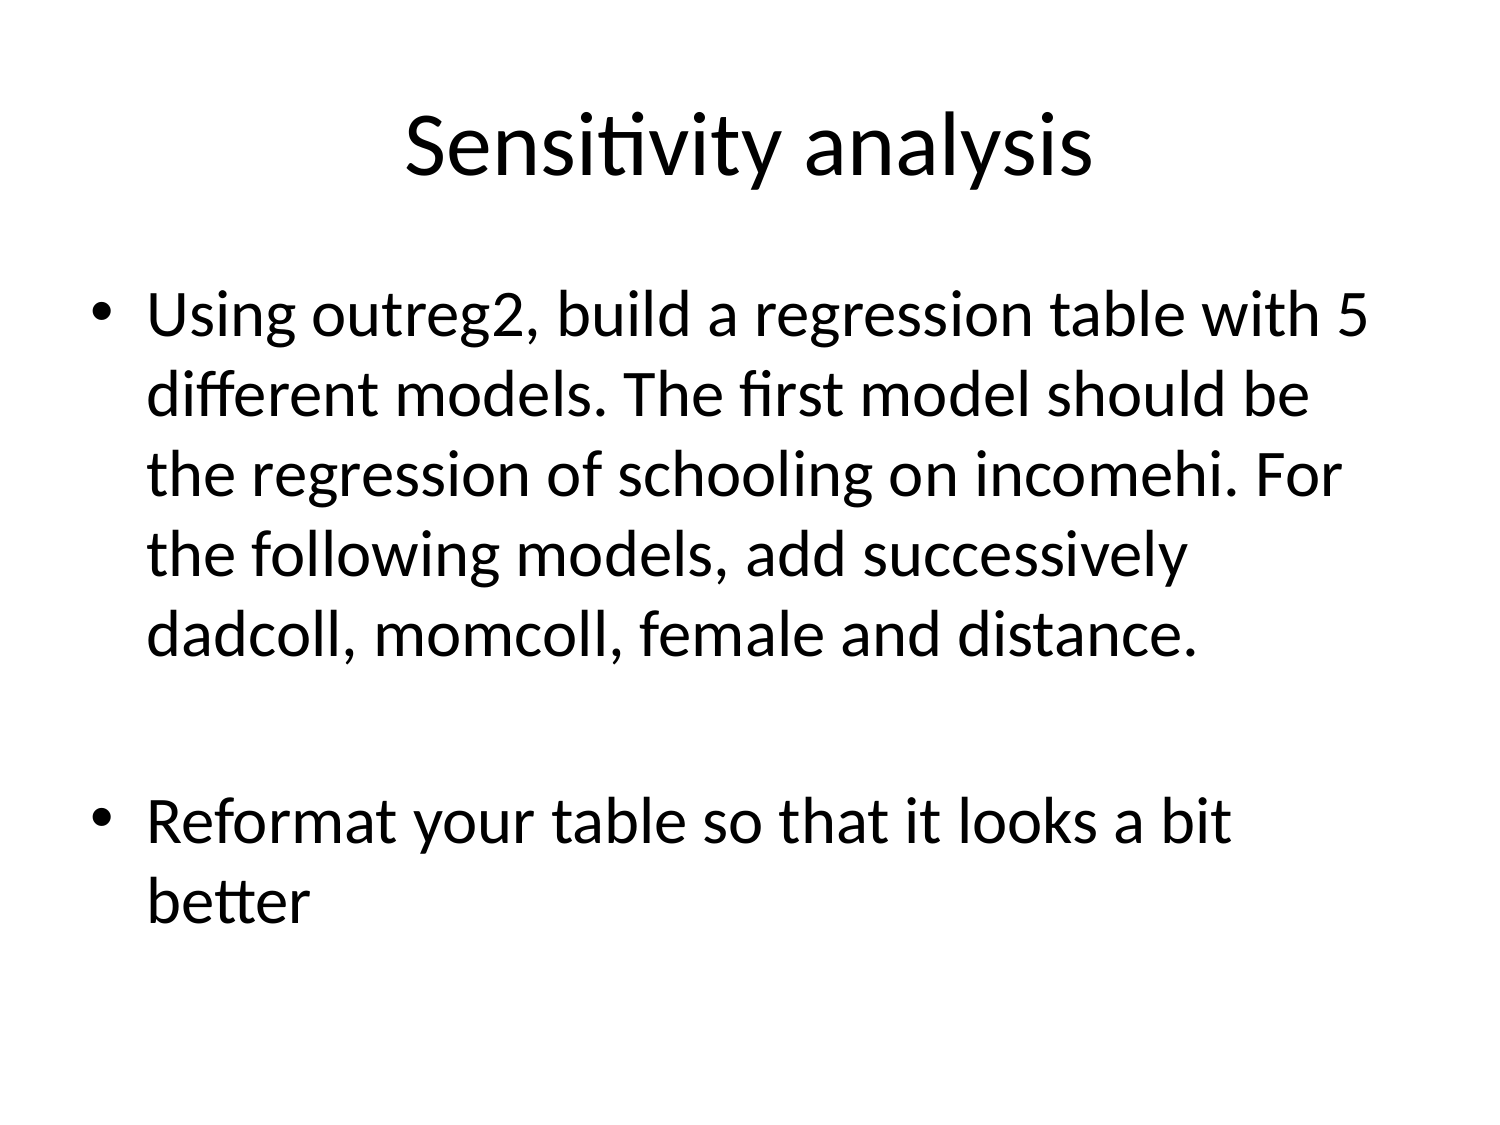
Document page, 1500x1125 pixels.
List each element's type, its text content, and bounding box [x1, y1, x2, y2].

list Using outreg2, build a regression table with 5 different models. The first model should be the regression of schooling on incomehi. For the following models, add successively dadcoll, momcoll, female and distance. Reformat your table so that it looks a bit better [75, 262, 1425, 1005]
title Sensitivity analysis [75, 45, 1425, 233]
